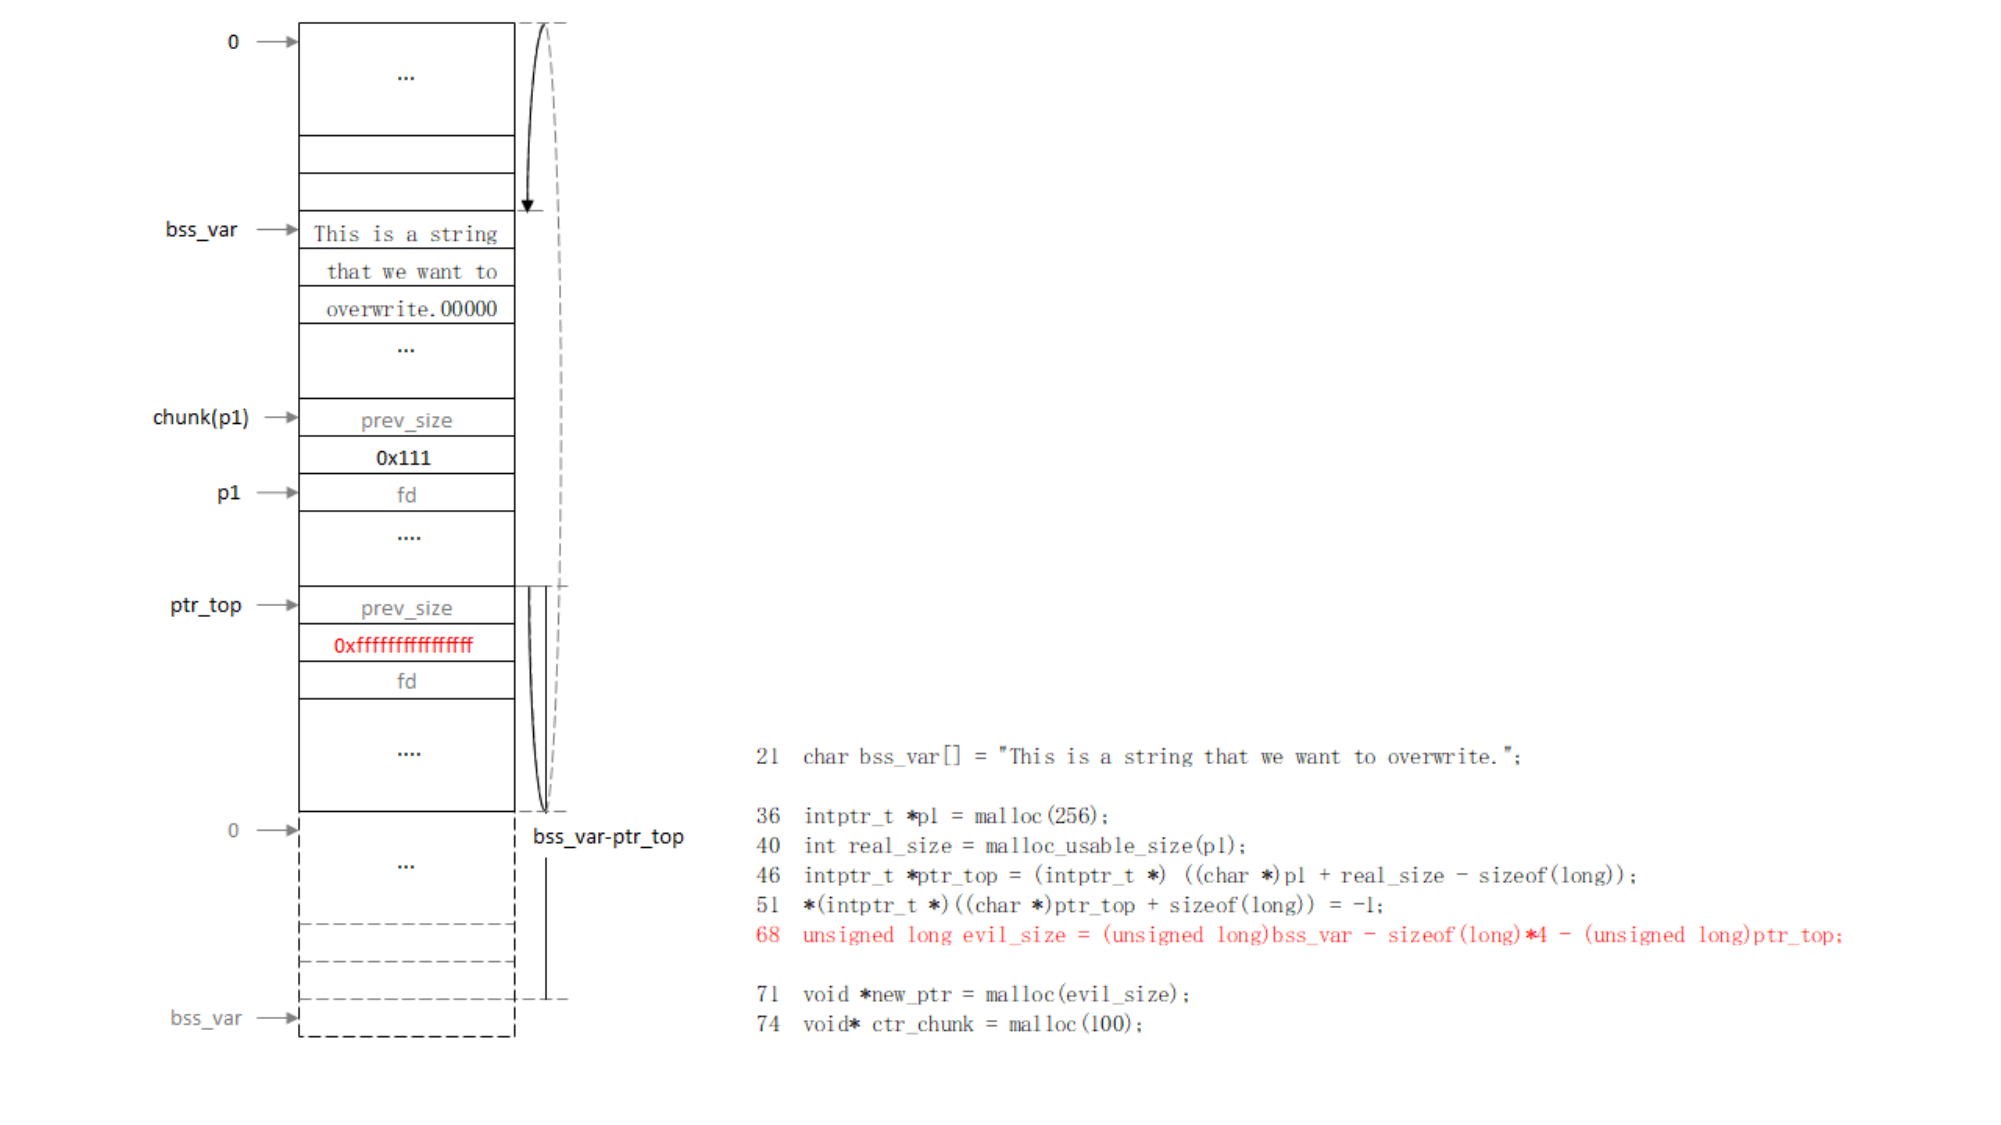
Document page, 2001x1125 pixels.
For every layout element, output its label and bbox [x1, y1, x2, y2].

picture [0, 0, 1871, 1055]
